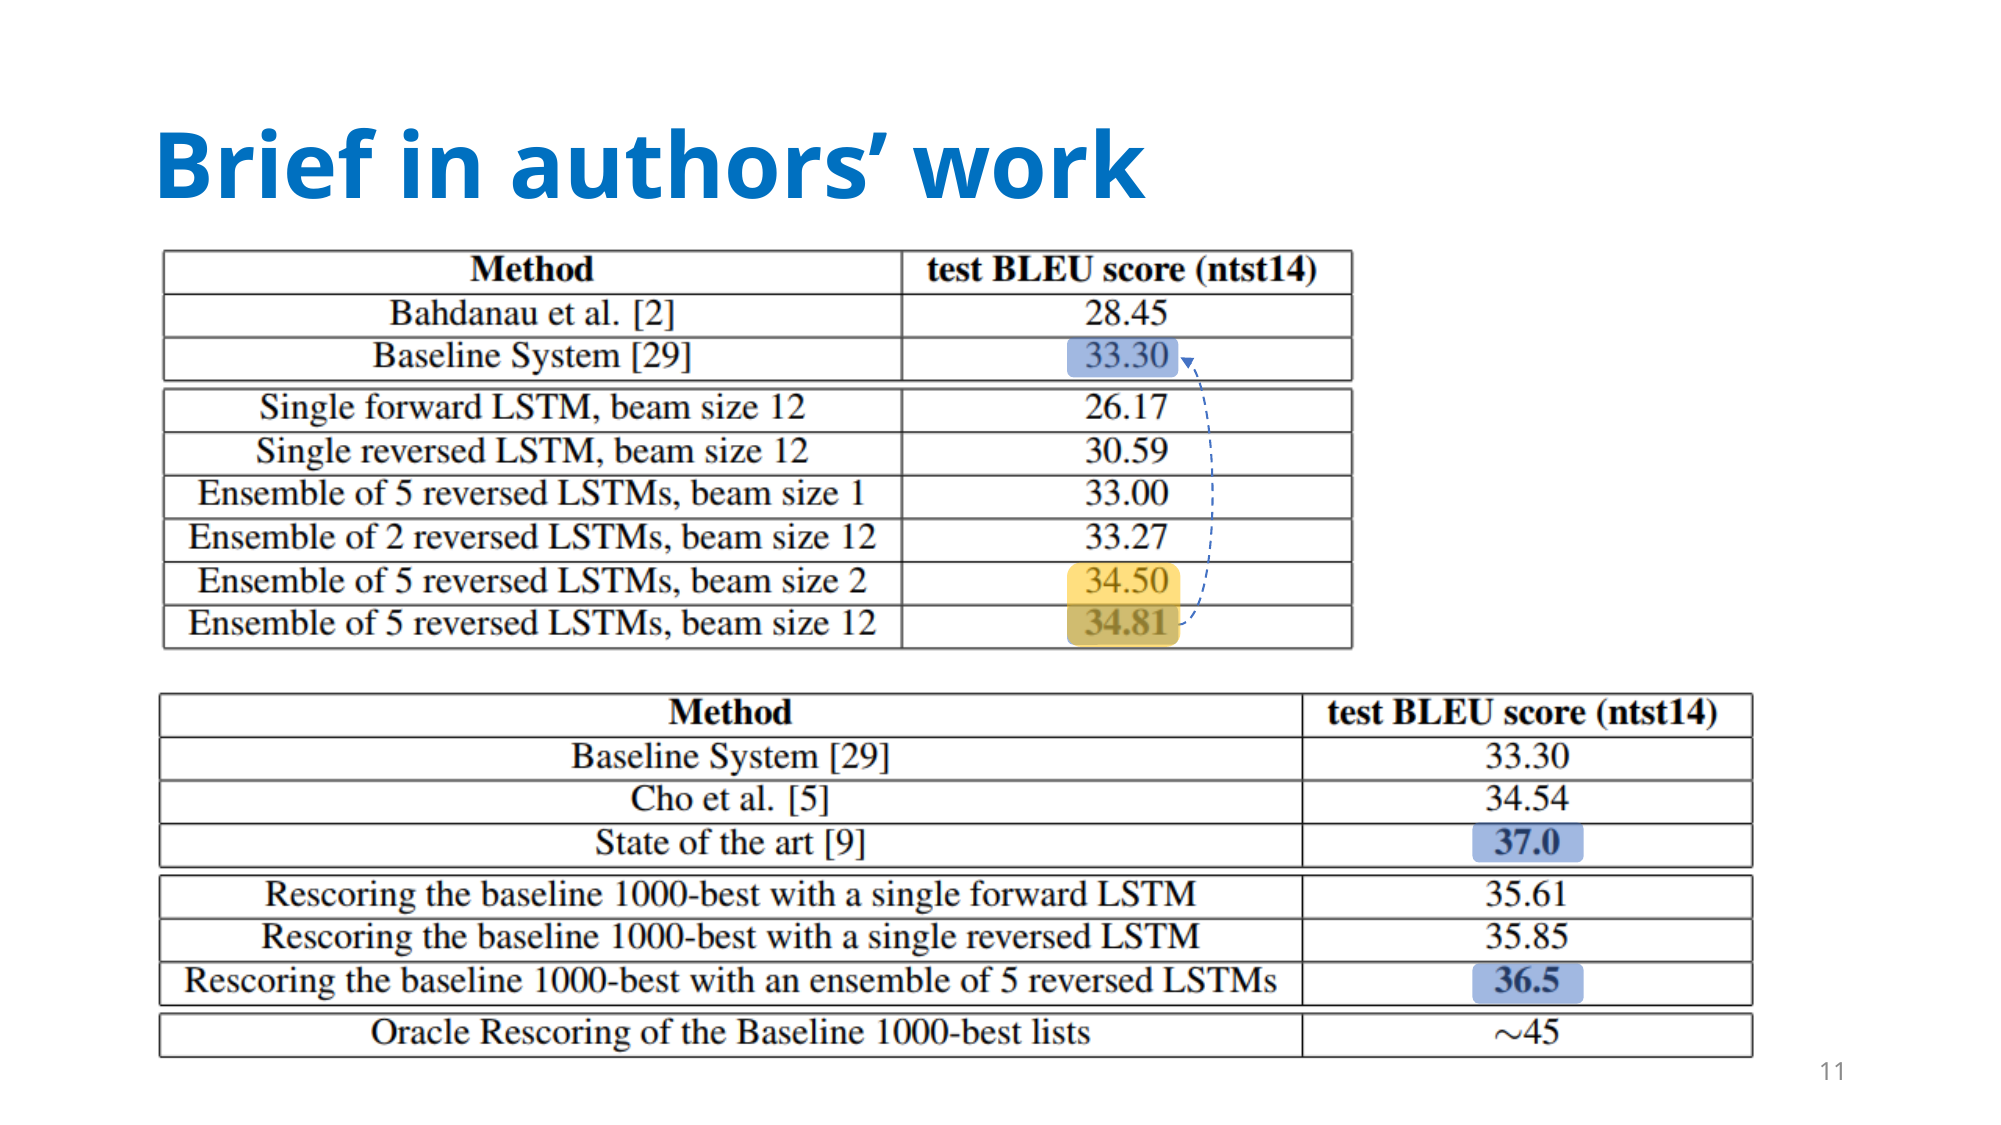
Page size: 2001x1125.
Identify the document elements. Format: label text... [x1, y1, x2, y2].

picture [148, 682, 1771, 1066]
title Brief in authors’ work [137, 59, 1863, 278]
slide_number 11 [1412, 1042, 1863, 1103]
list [148, 239, 1373, 660]
